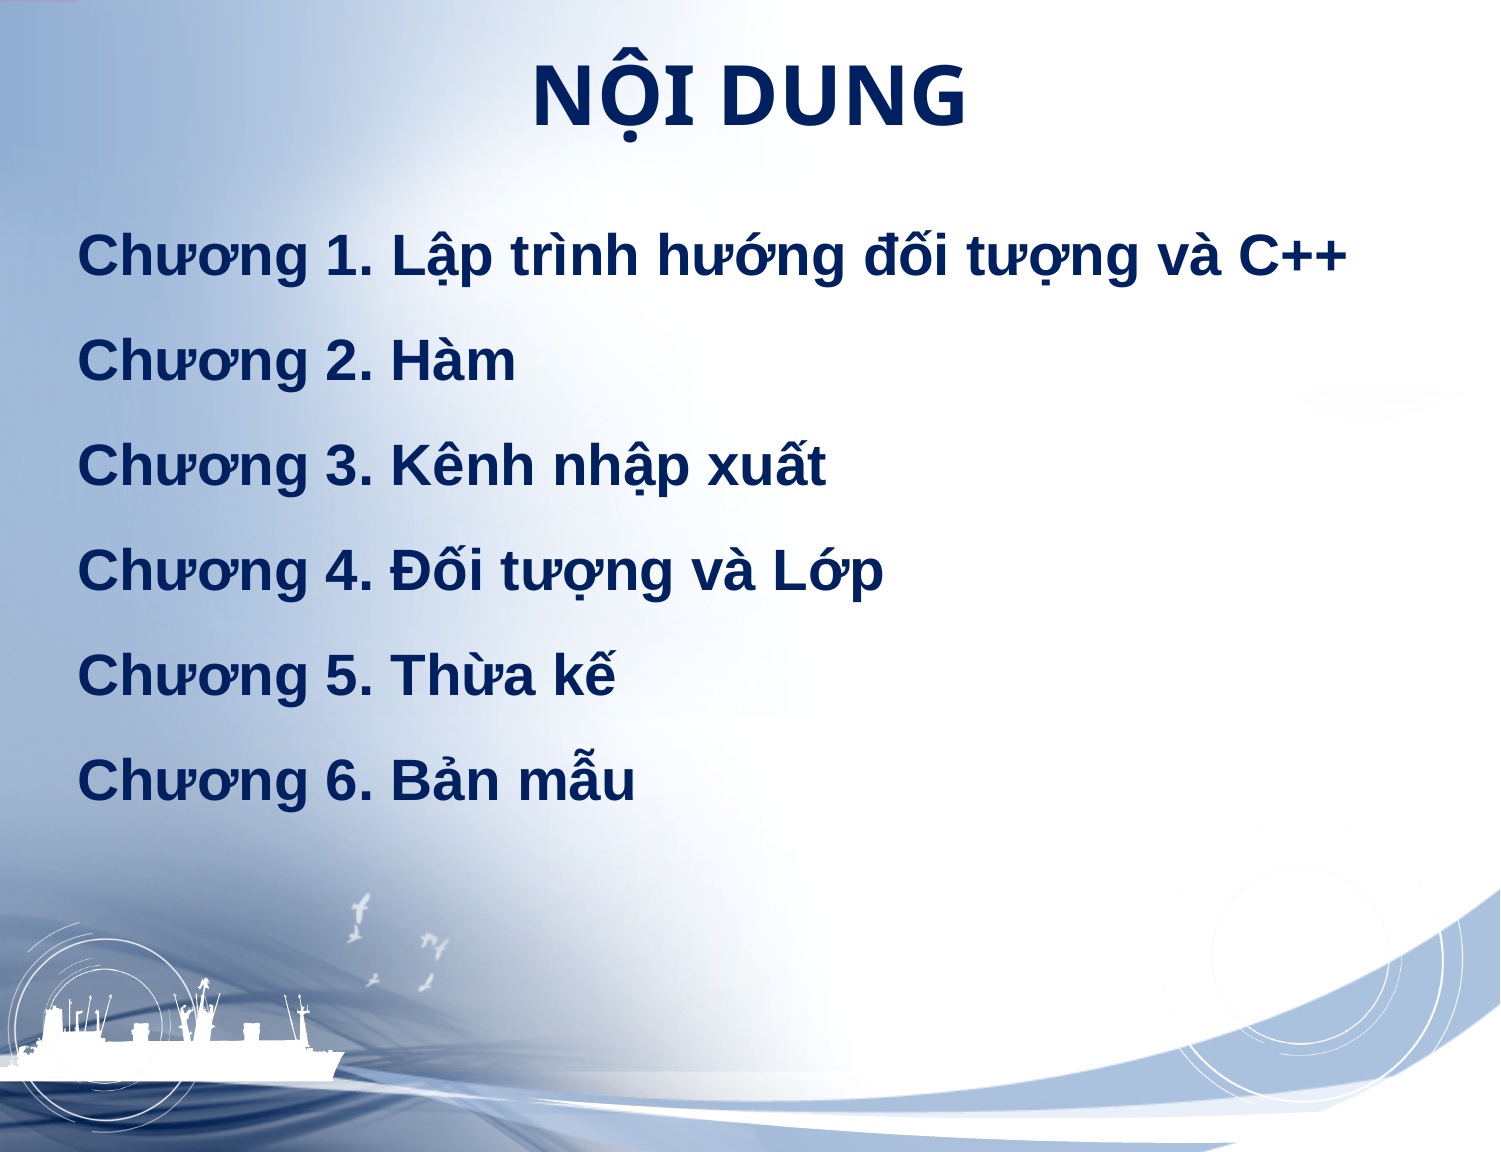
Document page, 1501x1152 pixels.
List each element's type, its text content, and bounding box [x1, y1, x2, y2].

text_box Chương 1. Lập trình hướng đối tượng và C++ Chương 2. Hàm Chương 3. Kênh nhập xuất Chương 4. Đối tượng và Lớp Chương 5. Thừa kế Chương 6. Bản mẫu [62, 174, 1451, 819]
picture [0, 0, 1501, 1152]
text_box NỘI DUNG [28, 34, 1472, 150]
